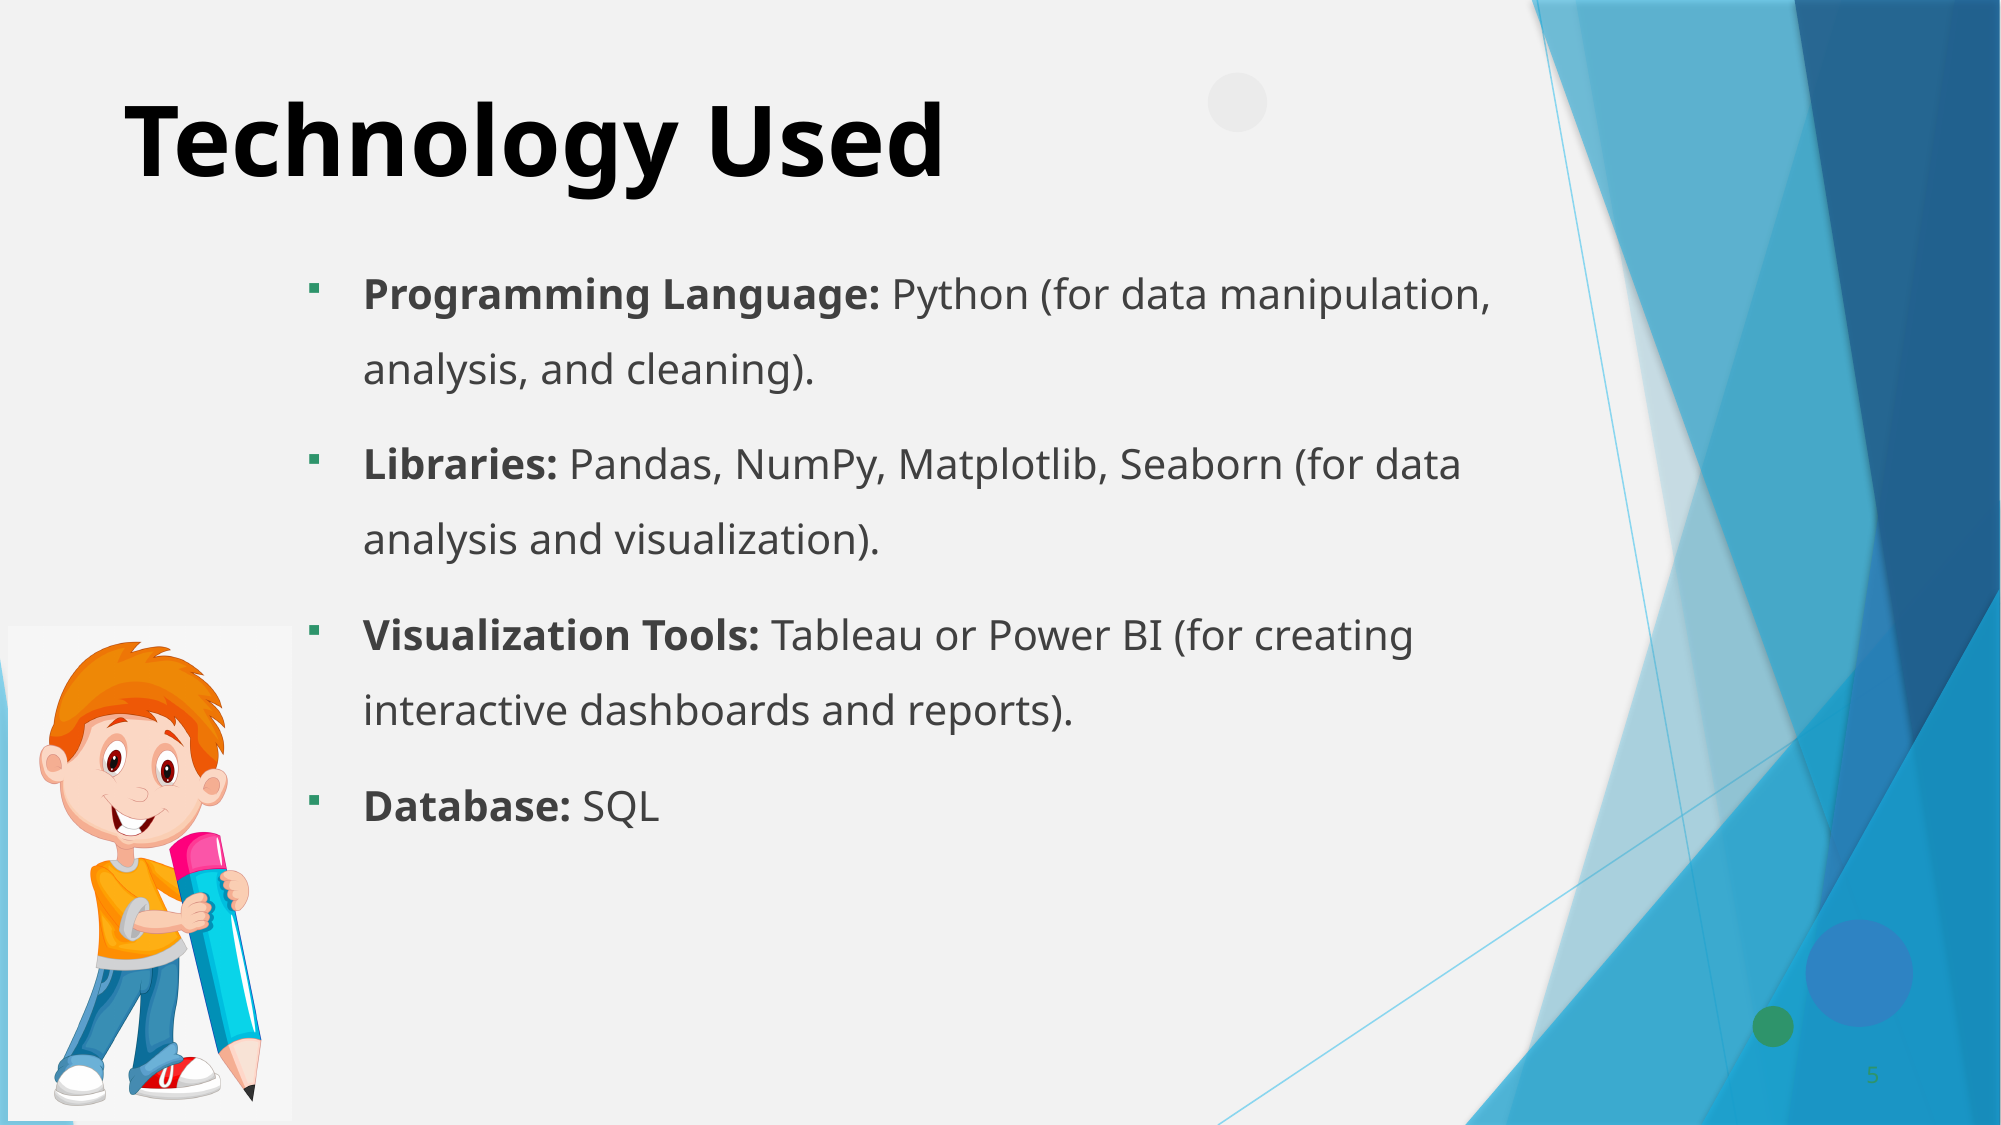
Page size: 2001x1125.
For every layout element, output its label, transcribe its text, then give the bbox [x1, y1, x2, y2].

list Programming Language: Python (for data manipulation, analysis, and cleaning). Libraries: Pandas, NumPy, Matplotlib, Seaborn (for data analysis and visualization). Visualization Tools: Tableau or Power BI (for creating interactive dashboards and reports). Database: SQL [291, 234, 1545, 855]
picture [7, 626, 686, 1121]
title Technology Used [108, 70, 979, 210]
